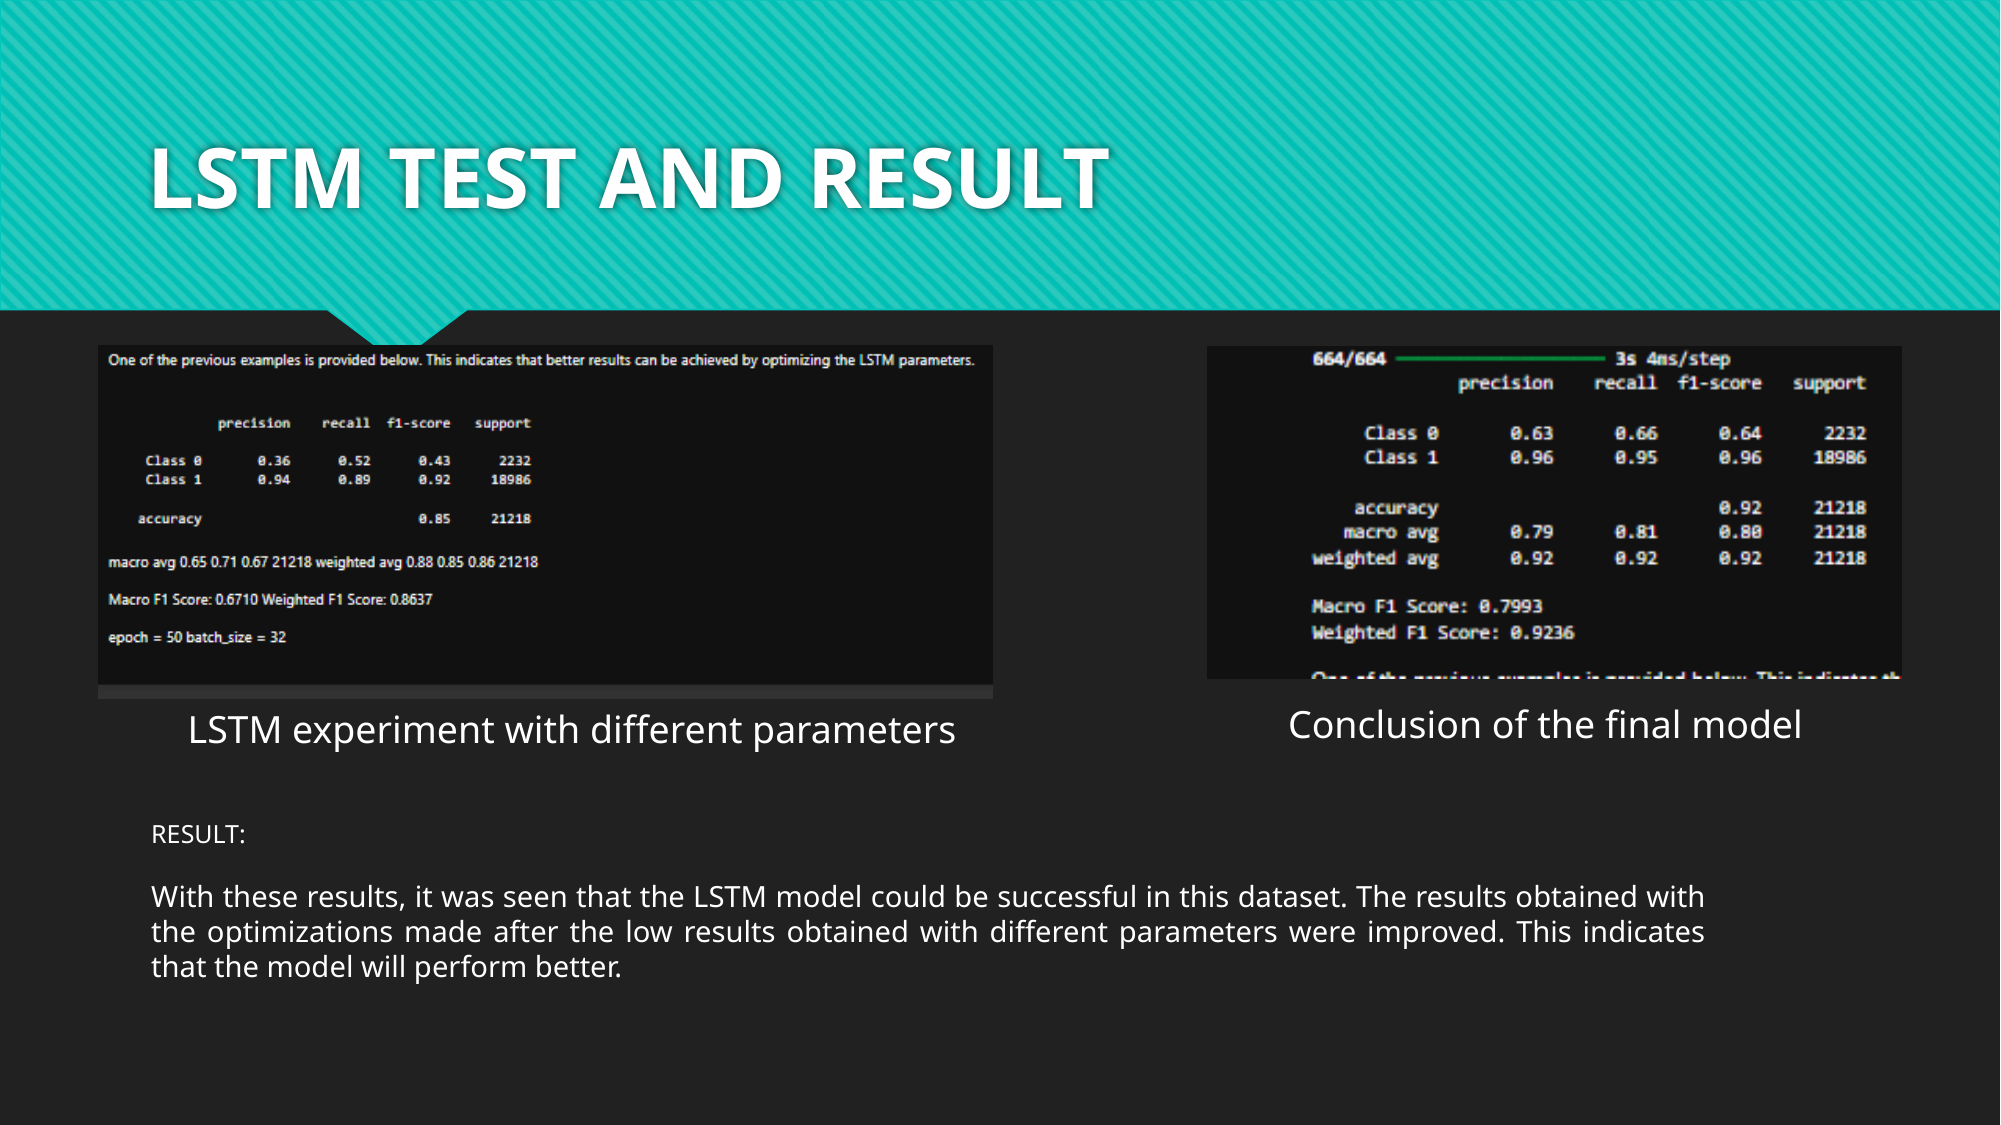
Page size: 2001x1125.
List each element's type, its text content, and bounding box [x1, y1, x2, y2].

text_box RESULT: With these results, it was seen that the LSTM model could be successful in this dataset. The results obtained with the optimizations made after the low results obtained with different parameters were improved. This indicates that the model will perform better. [136, 811, 1722, 991]
title LSTM TEST AND RESULT [132, 73, 1868, 233]
picture [98, 345, 993, 699]
text_box LSTM experiment with different parameters [172, 698, 1012, 759]
text_box Conclusion of the final model [1273, 693, 1902, 754]
picture [1207, 346, 1902, 680]
